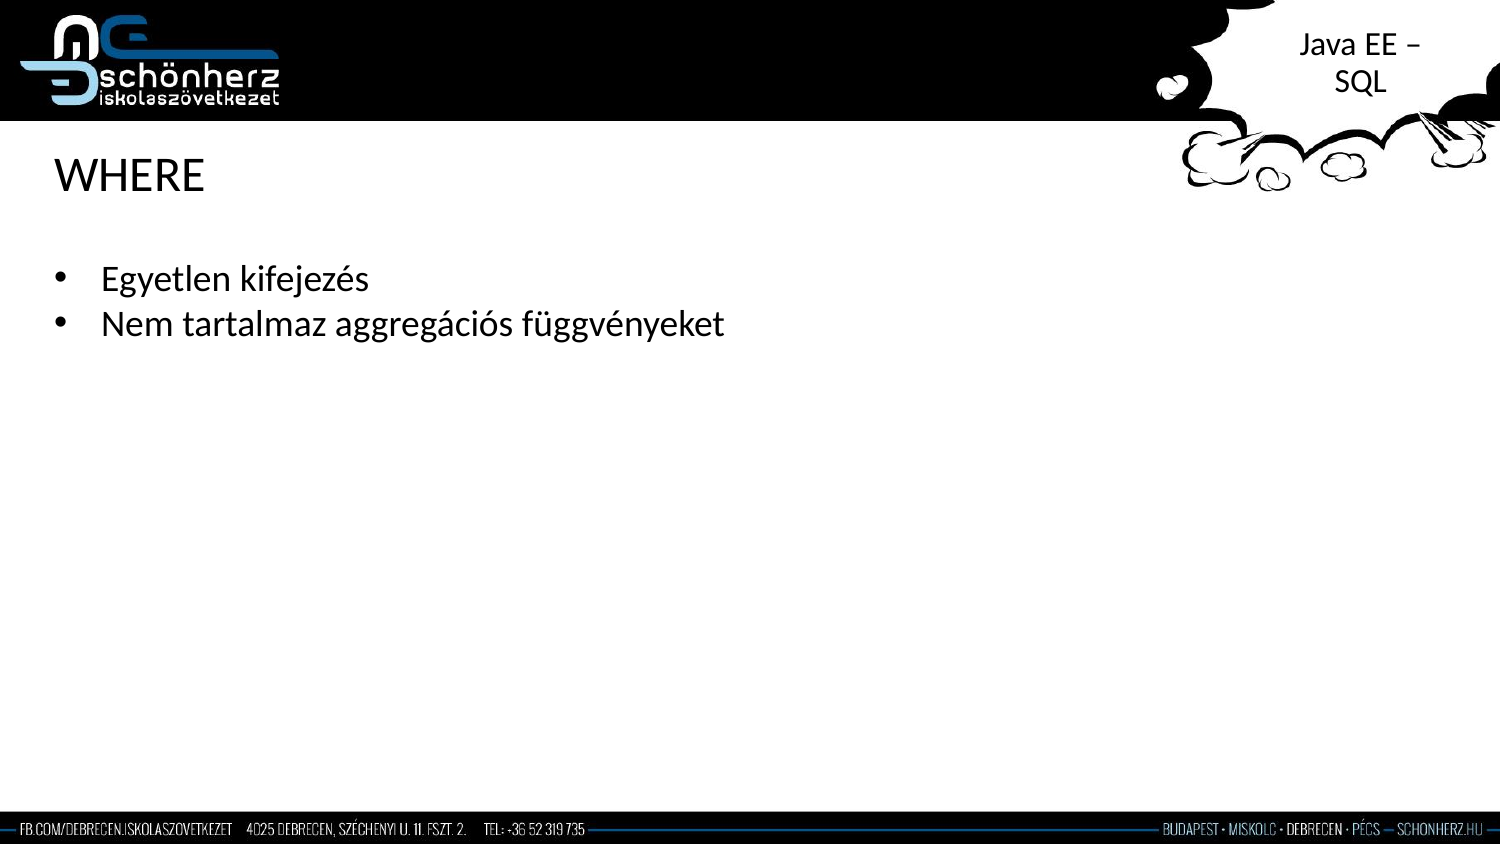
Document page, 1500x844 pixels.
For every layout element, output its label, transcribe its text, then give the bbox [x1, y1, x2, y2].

subtitle WHERE [39, 140, 1455, 213]
picture [0, 0, 1500, 844]
title Java EE – SQL [1233, 11, 1488, 107]
text_box Egyetlen kifejezés Nem tartalmaz aggregációs függvényeket [39, 246, 1455, 353]
